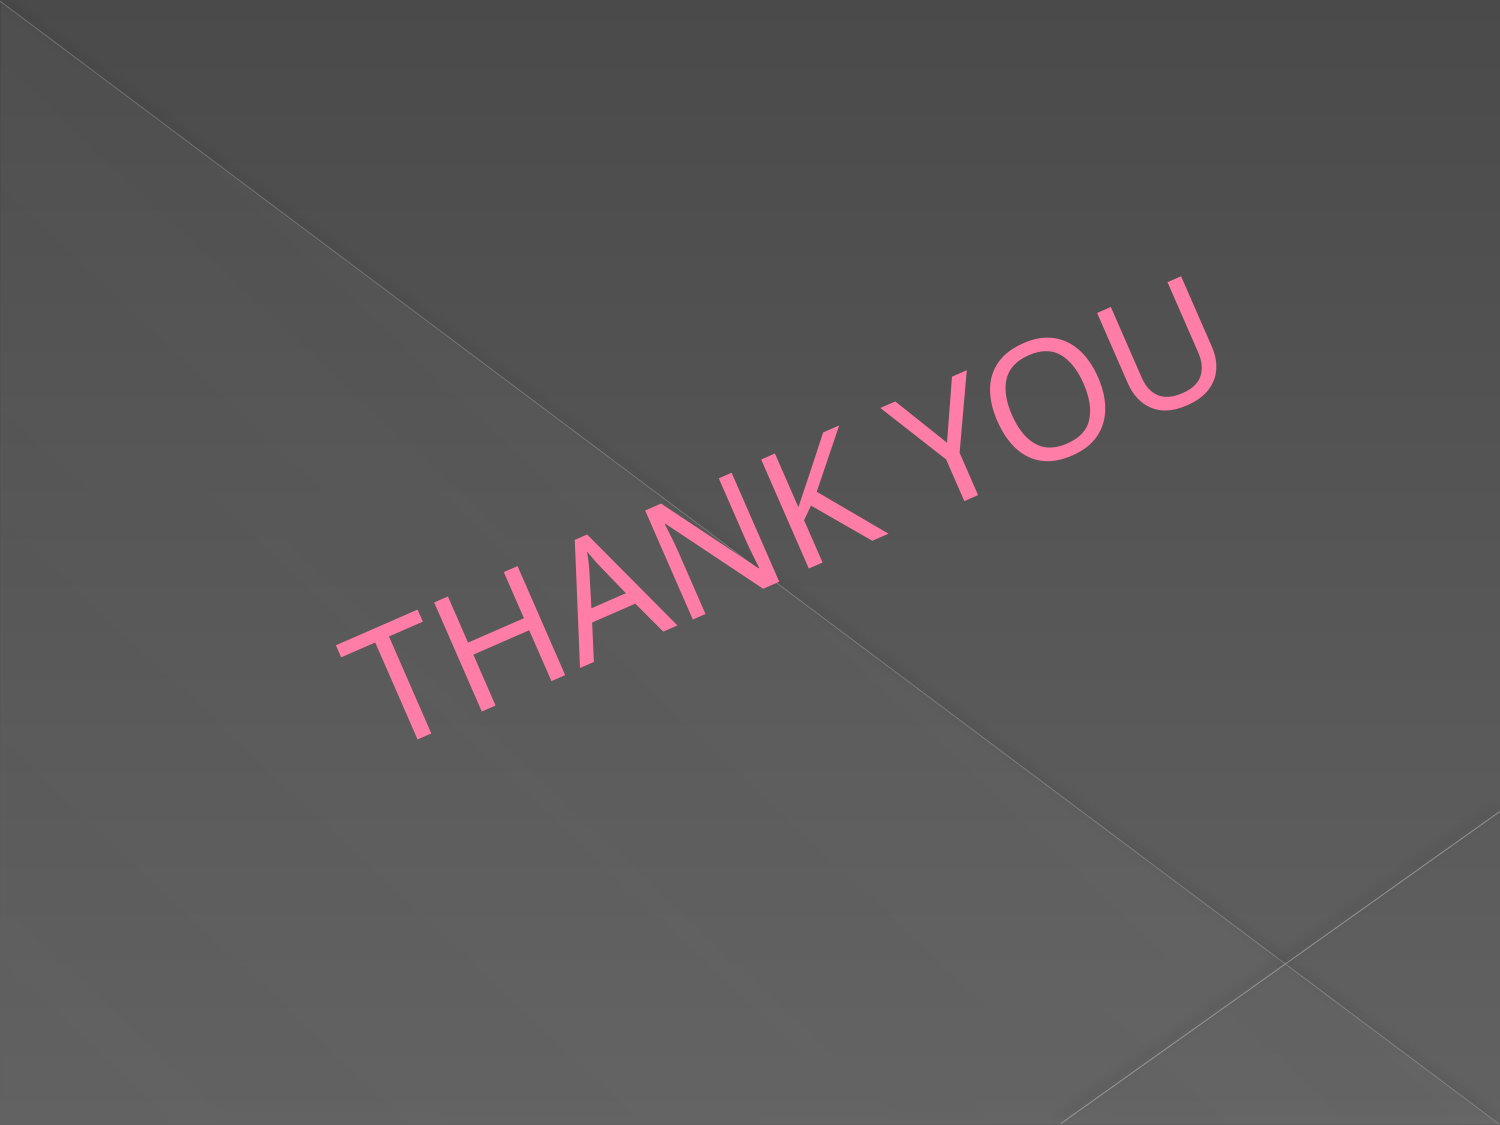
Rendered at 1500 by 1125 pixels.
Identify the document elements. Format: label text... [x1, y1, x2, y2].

title THANK YOU [0, 0, 1500, 1125]
